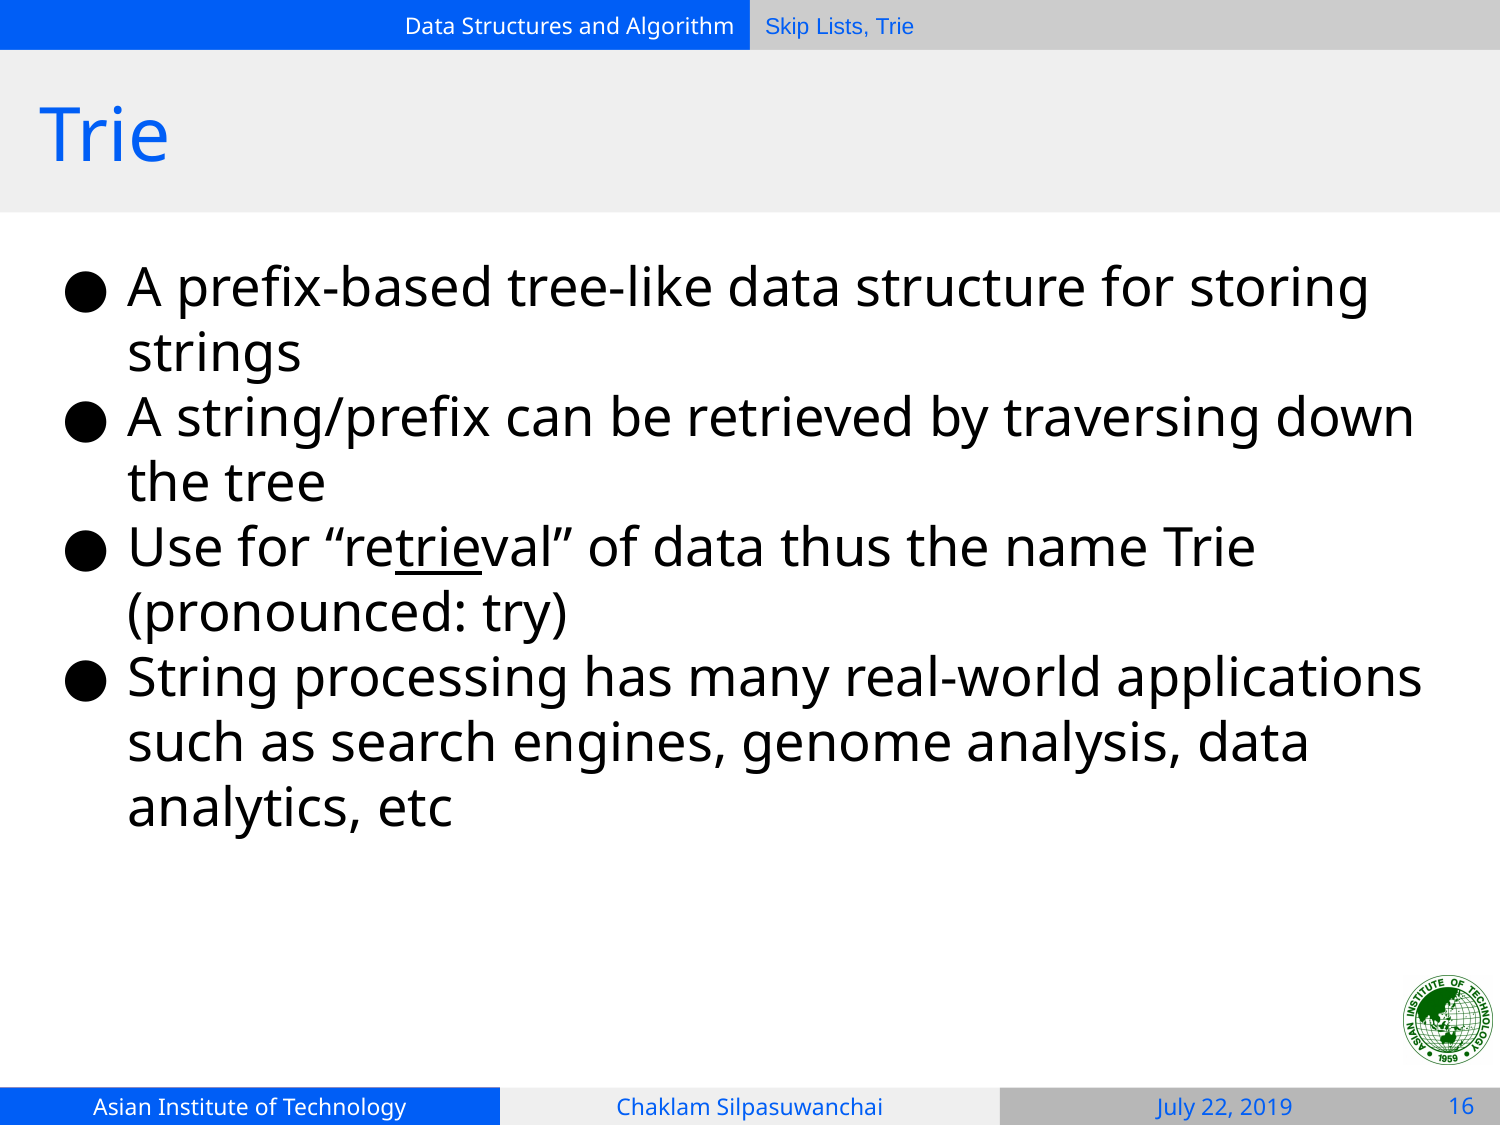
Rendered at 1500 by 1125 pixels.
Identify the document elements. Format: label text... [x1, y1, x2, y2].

picture [1403, 975, 1493, 1065]
list A prefix-based tree-like data structure for storing strings A string/prefix can be retrieved by traversing down the tree Use for “retrieval” of data thus the name Trie (pronounced: try) String processing has many real-world applications such as search engines, genome analysis, data analytics, etc [37, 237, 1475, 1000]
title Trie [24, 50, 1475, 213]
slide_number ‹#› [1422, 1088, 1500, 1125]
